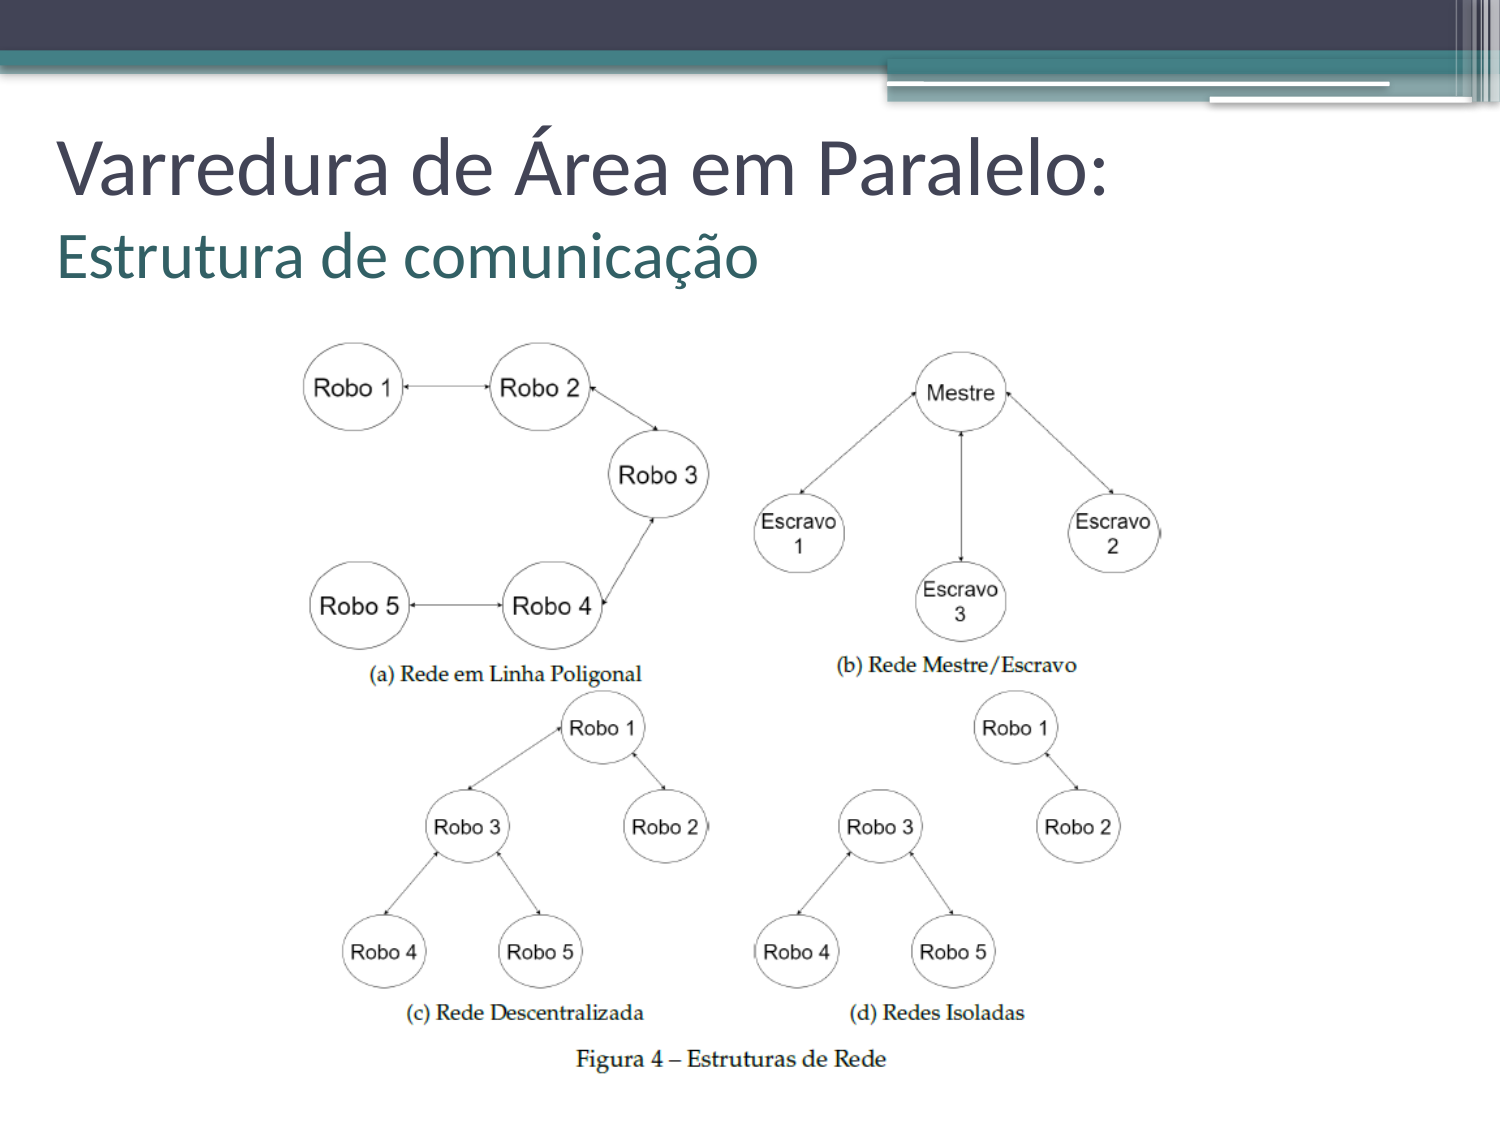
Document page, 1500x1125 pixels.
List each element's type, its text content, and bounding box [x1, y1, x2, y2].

title Varredura de Área em Paralelo: Estrutura de comunicação [41, 30, 1392, 374]
picture [294, 327, 1211, 1107]
